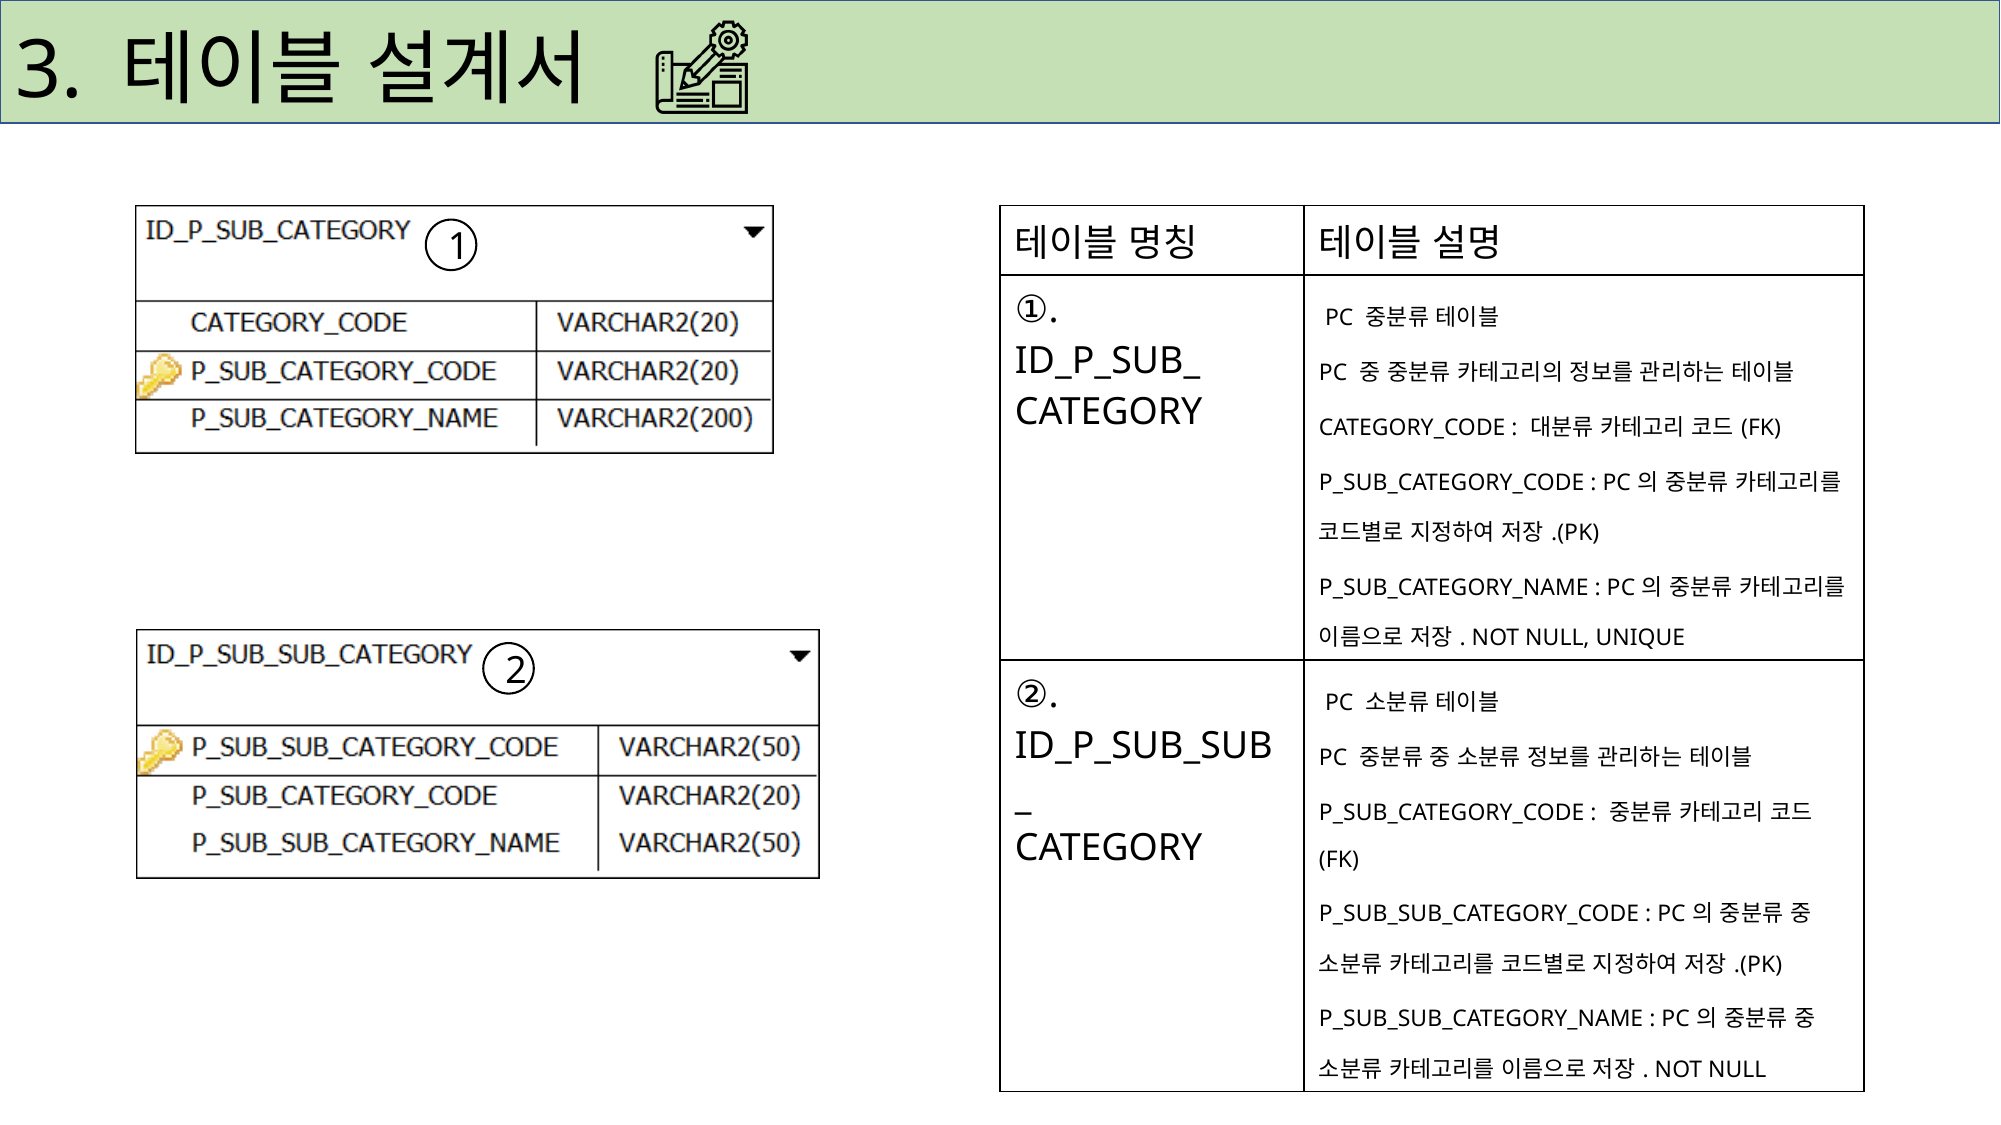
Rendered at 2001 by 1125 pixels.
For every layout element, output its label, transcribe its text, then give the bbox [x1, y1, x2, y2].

picture [654, 19, 749, 115]
table_cell ①. ID_P_SUB_ CATEGORY [1001, 276, 1303, 659]
table_cell PC 소분류 테이블 PC 중분류 중 소분류 정보를 관리하는 테이블 P_SUB_CATEGORY_CODE : 중분류 카테고리 코드(FK) P_SUB_SUB_CATEGORY_CODE : PC의 중분류 중 소분류 카테고리를 코드별로 지정하여 저장.(PK) P_SUB_SUB_CATEGORY_NAME : PC의 중분류 중 소분류 카테고리를 이름으로 저장. NOT NULL [1305, 661, 1863, 1091]
table_header 테이블 명칭 [1001, 206, 1303, 274]
table_cell ②. ID_P_SUB_SUB_ CATEGORY [1001, 661, 1303, 1091]
text_box [0, 0, 2000, 124]
title 3. 테이블 설계서 [0, 19, 1725, 123]
table_cell PC 중분류 테이블 PC 중 중분류 카테고리의 정보를 관리하는 테이블 CATEGORY_CODE : 대분류 카테고리 코드(FK) P_SUB_CATEGORY_CODE : PC의 중분류 카테고리를 코드별로 지정하여 저장.(PK) P_SUB_CATEGORY_NAME : PC의 중분류 카테고리를 이름으로 저장. NOT NULL, UNIQUE [1305, 276, 1863, 659]
table_header 테이블 설명 [1305, 206, 1863, 274]
picture [136, 629, 820, 879]
picture [135, 205, 774, 454]
